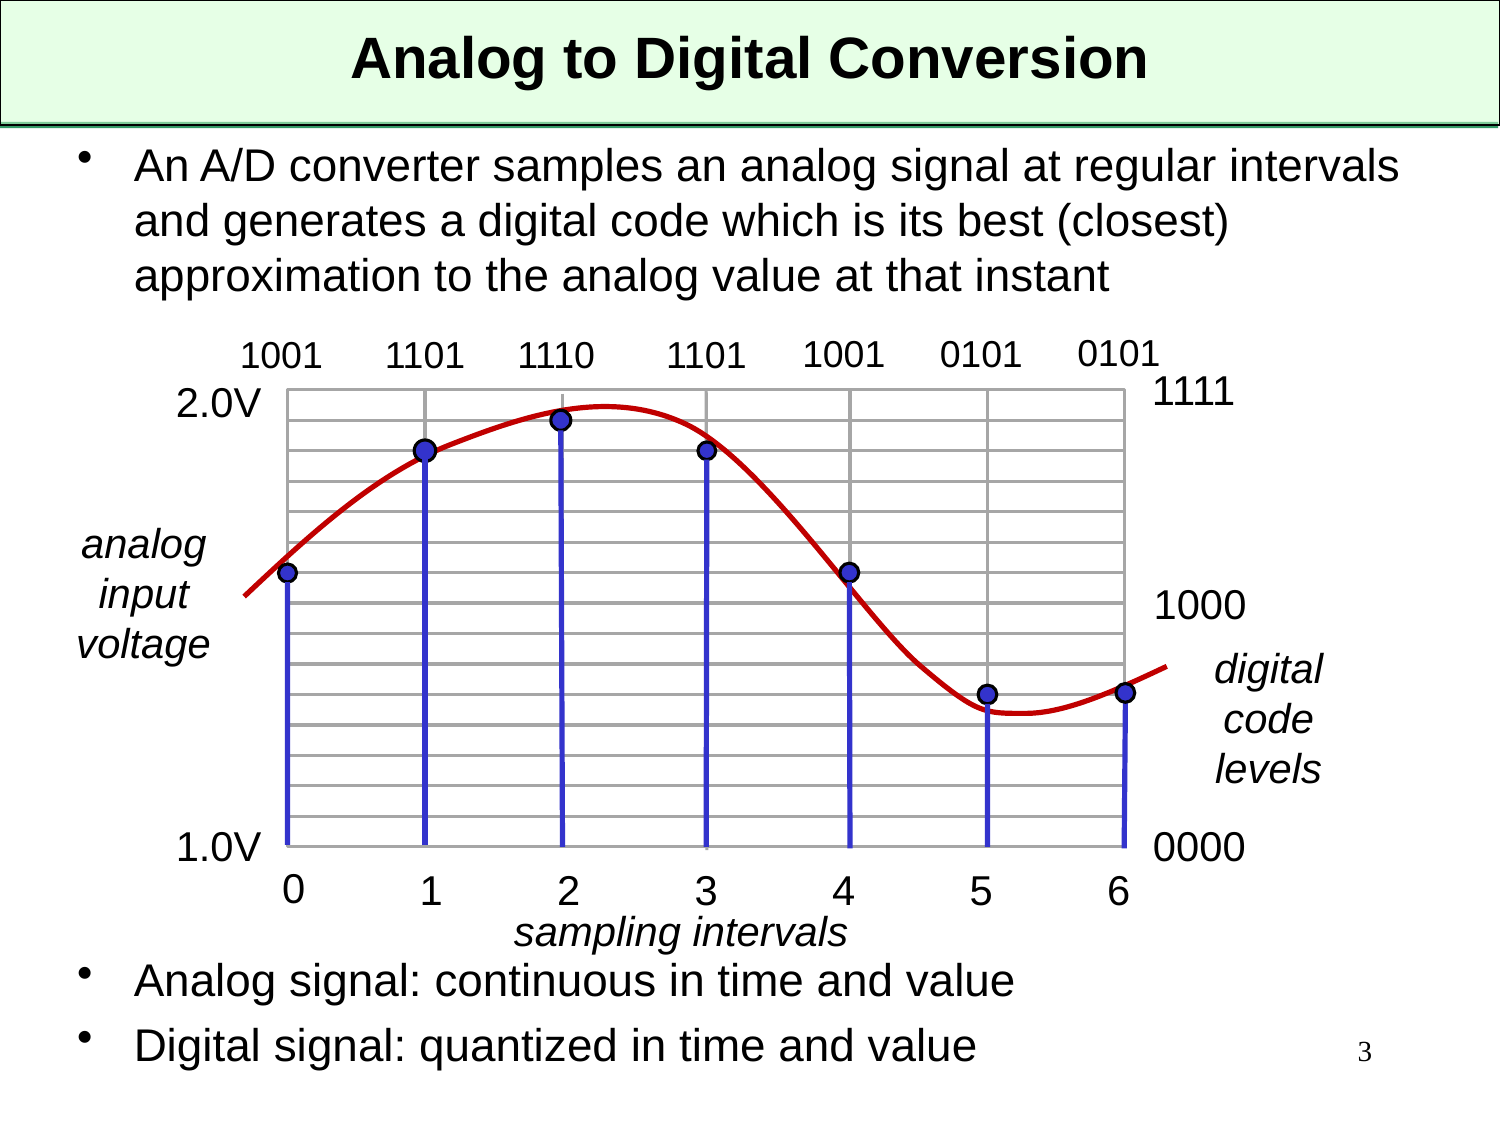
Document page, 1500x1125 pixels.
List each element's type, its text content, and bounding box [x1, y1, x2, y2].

slide_number 3 [1074, 1024, 1388, 1101]
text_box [0, 321, 1463, 963]
title Analog to Digital Conversion [75, 12, 1425, 113]
list An A/D converter samples an analog signal at regular intervals and generates a digital code which is its best (closest) approximation to the analog value at that instant Analog signal: continuous in time and value Digital signal: quantized in time and value [62, 127, 1451, 320]
